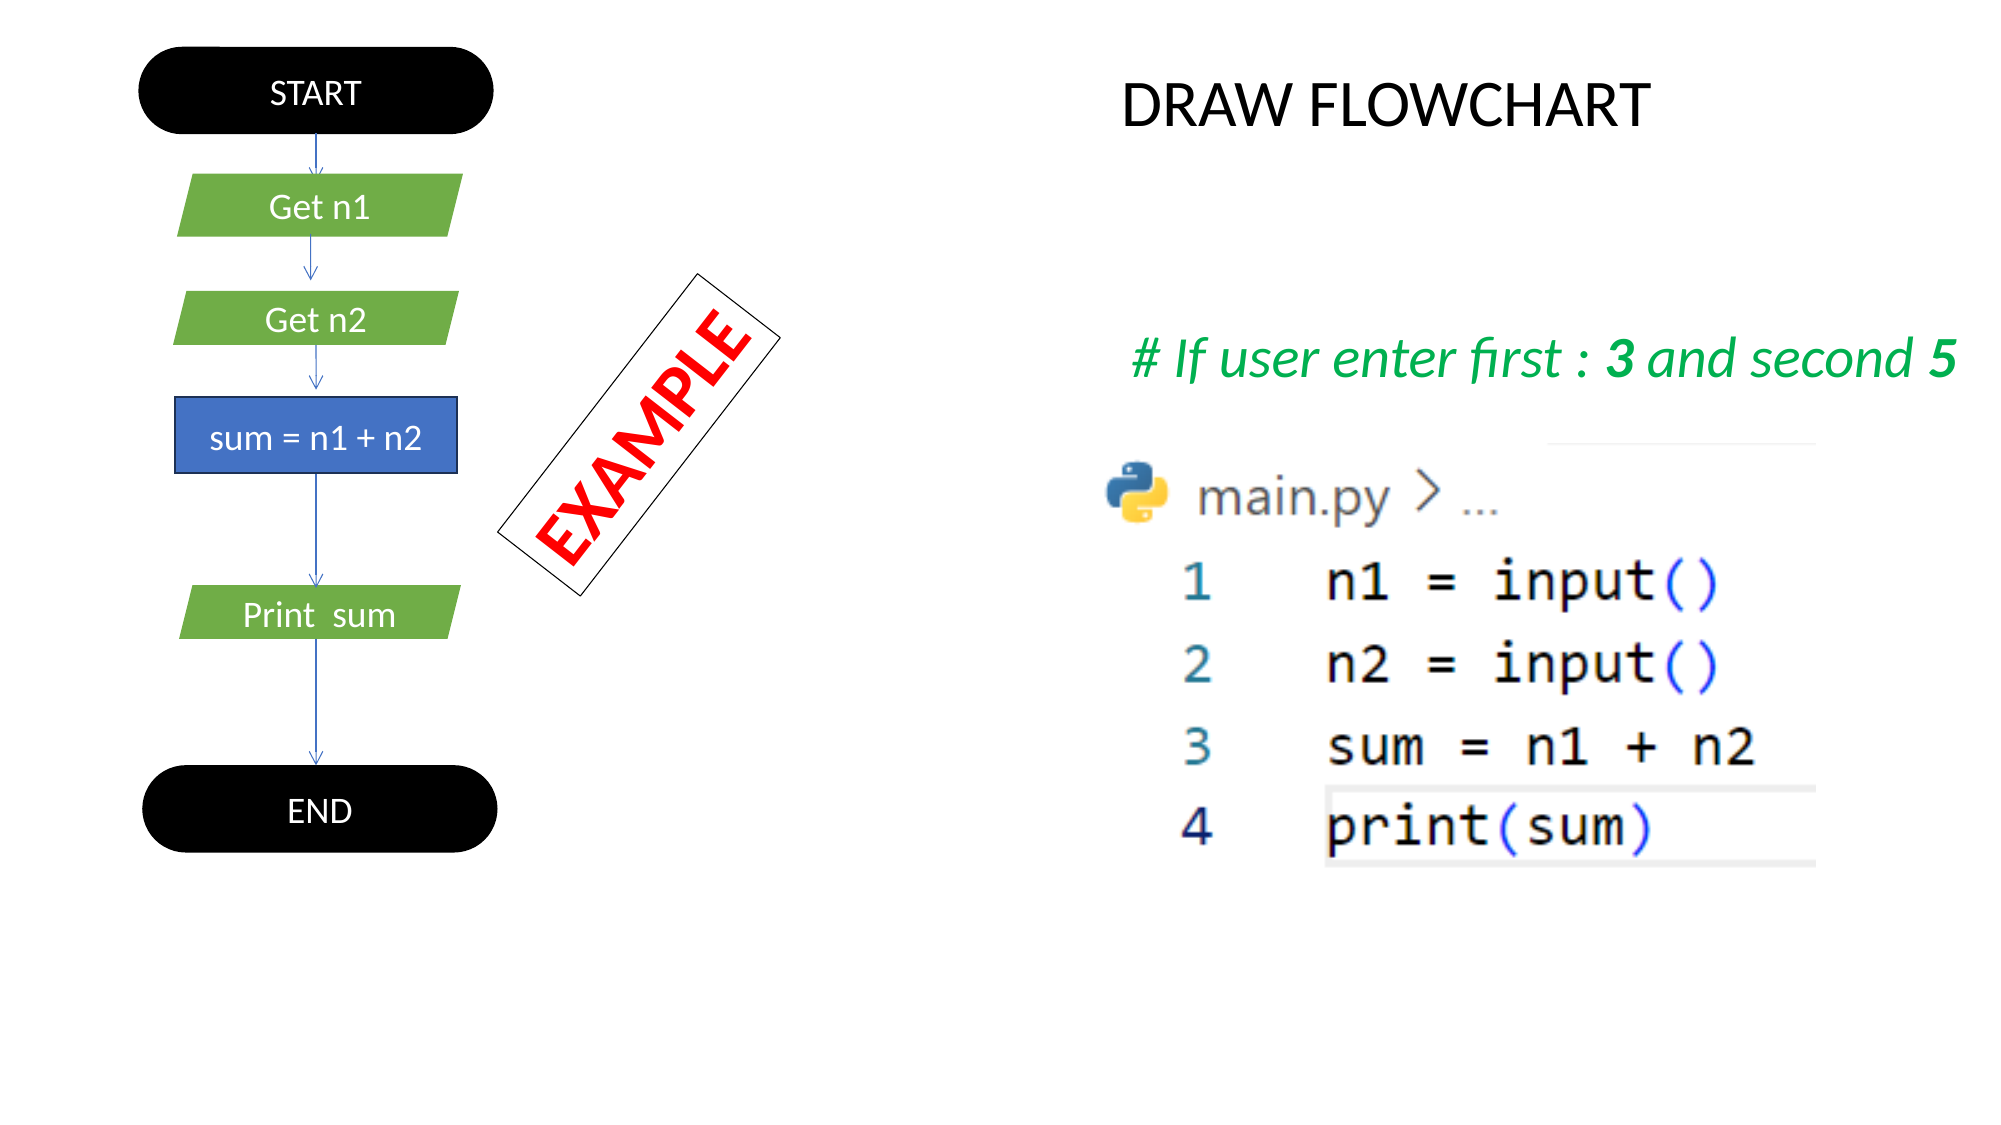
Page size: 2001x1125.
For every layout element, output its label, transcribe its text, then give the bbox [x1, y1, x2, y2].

text_box DRAW FLOWCHART [1106, 52, 1668, 147]
picture [1093, 443, 1816, 928]
text_box Print sum [177, 584, 463, 640]
text_box # If user enter first : 3 and second 5 [1116, 311, 1973, 396]
text_box START [138, 46, 494, 135]
text_box Get n2 [171, 289, 461, 346]
text_box END [142, 765, 498, 853]
text_box Get n1 [175, 172, 465, 238]
text_box EXAMPLE [497, 273, 781, 597]
text_box sum = n1 + n2 [174, 396, 458, 474]
